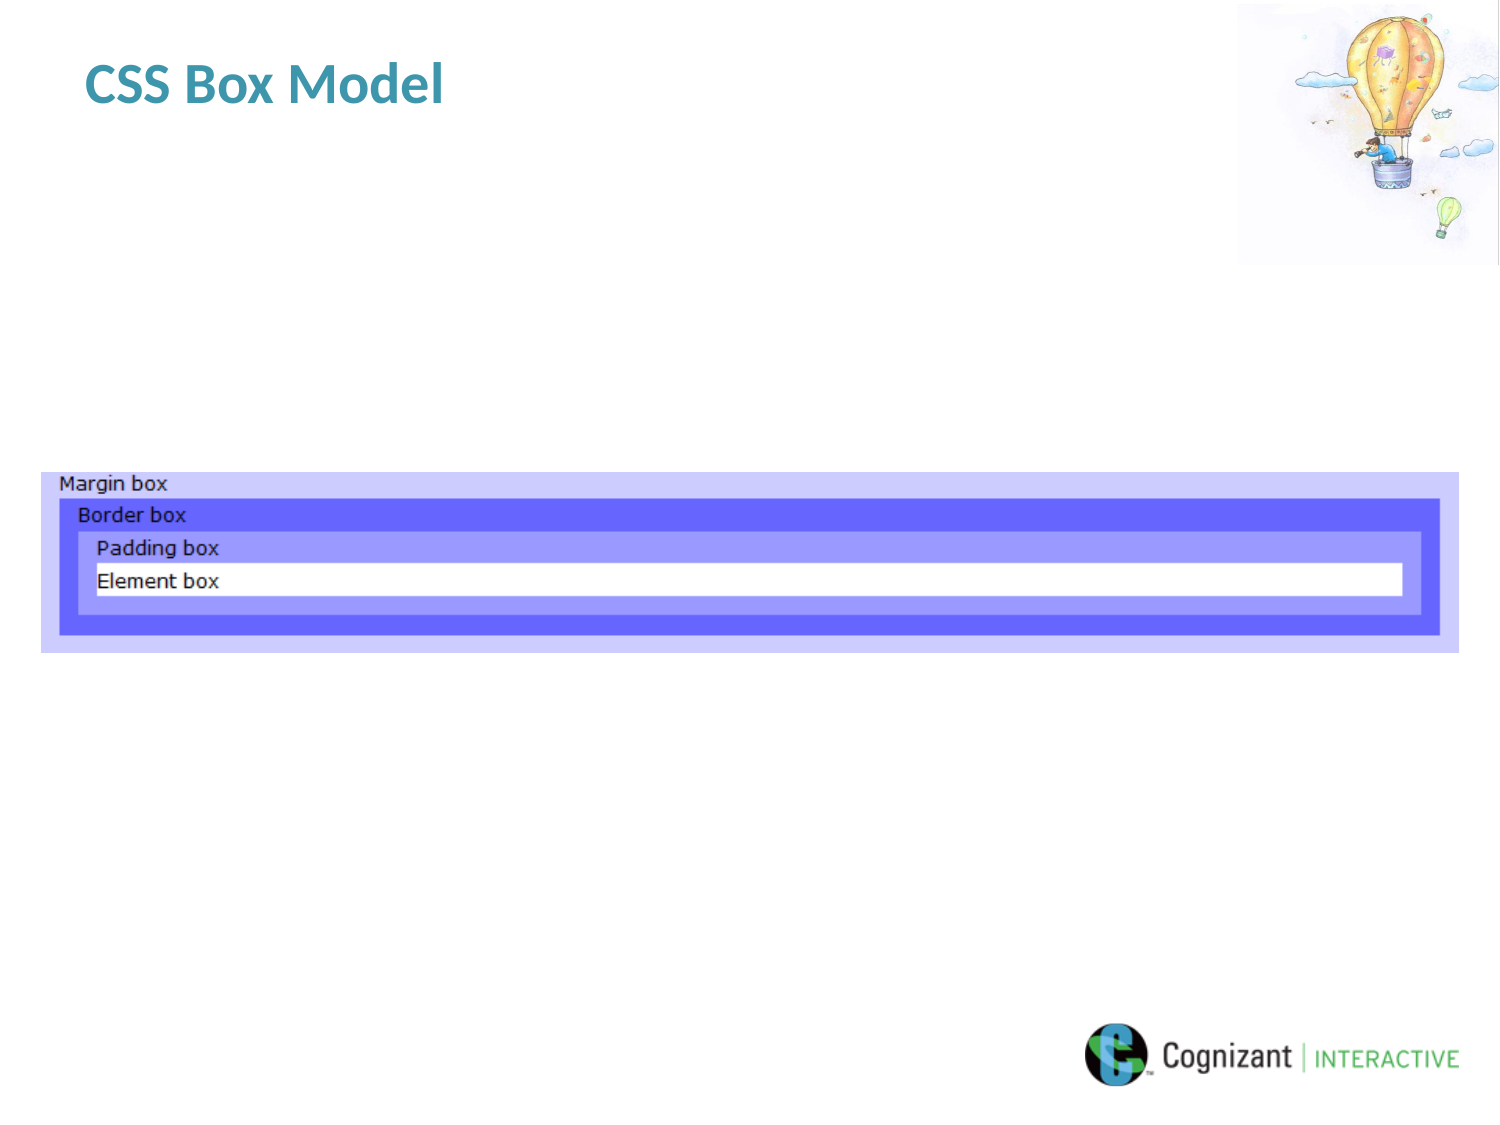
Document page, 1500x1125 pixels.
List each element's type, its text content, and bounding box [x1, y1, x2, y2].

text_box [53, 20, 1447, 209]
picture [1237, 0, 1499, 265]
picture [41, 472, 1459, 653]
title CSS Box Model [70, 37, 1275, 119]
picture [1085, 1022, 1459, 1088]
